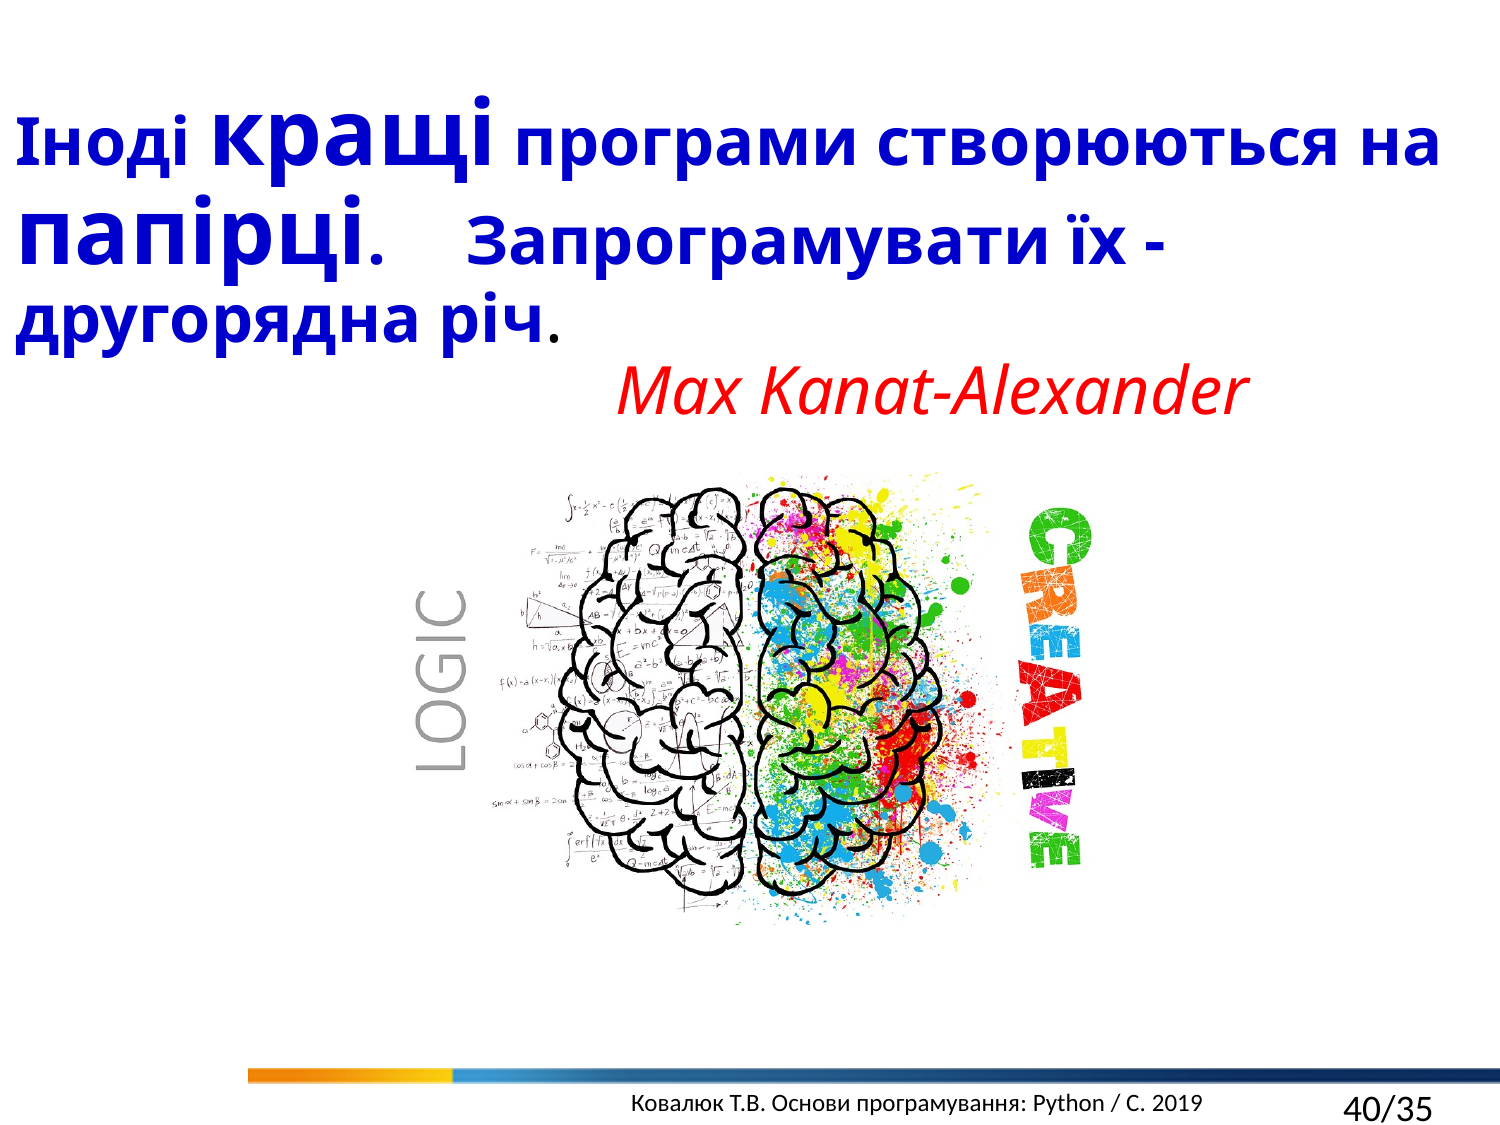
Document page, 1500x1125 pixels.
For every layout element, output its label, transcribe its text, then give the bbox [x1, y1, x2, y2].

picture [248, 1068, 1500, 1084]
title Іноді кращі програми створюються на папірці. Запрограмувати їх - другорядна річ. Max Kanat-Alexander [0, 39, 1500, 477]
picture [298, 460, 1202, 925]
